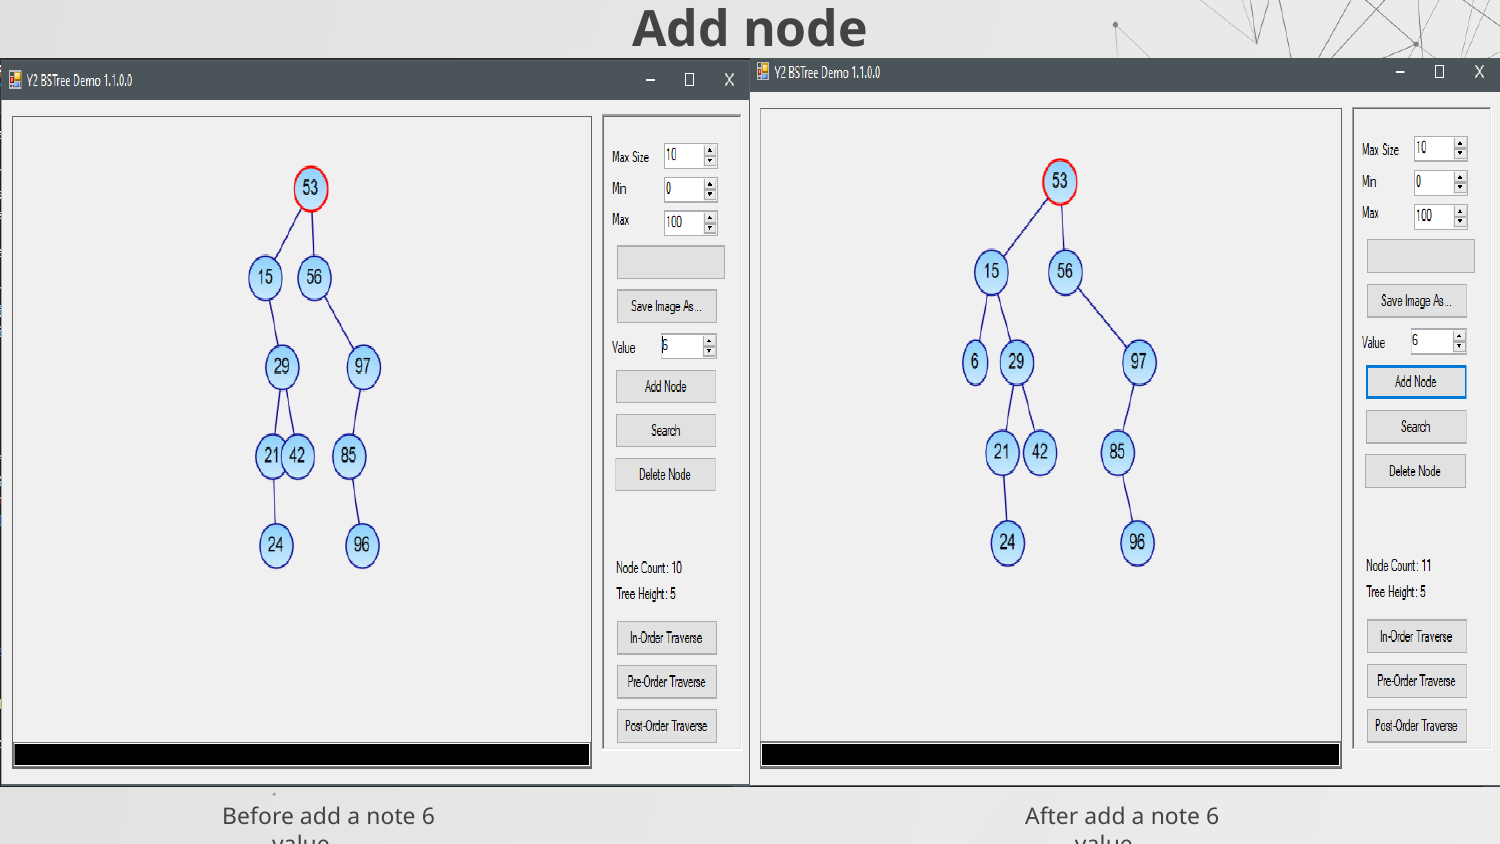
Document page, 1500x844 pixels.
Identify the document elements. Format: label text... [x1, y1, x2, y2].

subtitle After add a note 6 value [984, 795, 1266, 844]
subtitle Before add a note 6 value [182, 795, 463, 844]
picture [0, 0, 1500, 844]
title Add node [322, 0, 1178, 57]
